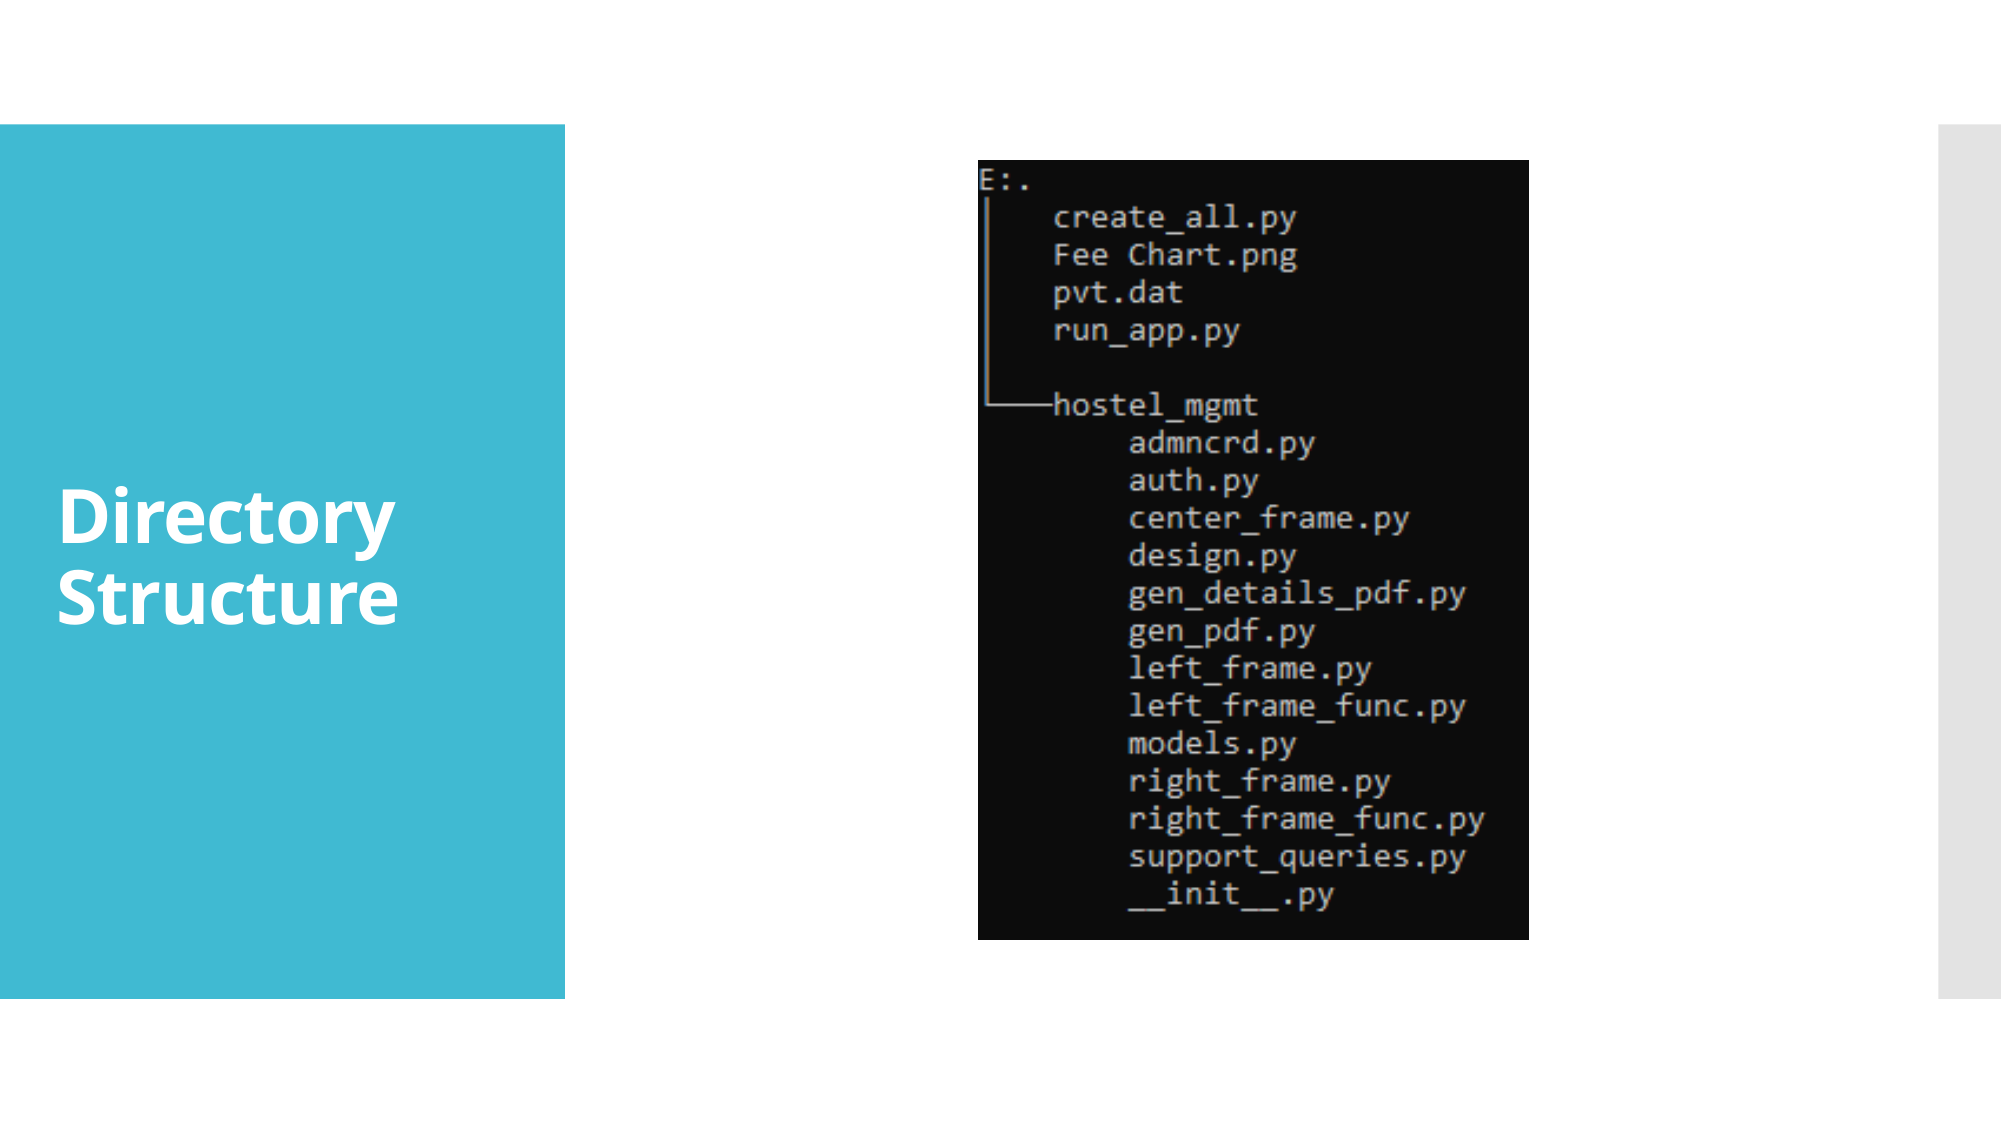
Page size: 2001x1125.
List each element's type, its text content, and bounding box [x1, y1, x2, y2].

title Directory Structure [41, 185, 525, 940]
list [978, 159, 1529, 941]
